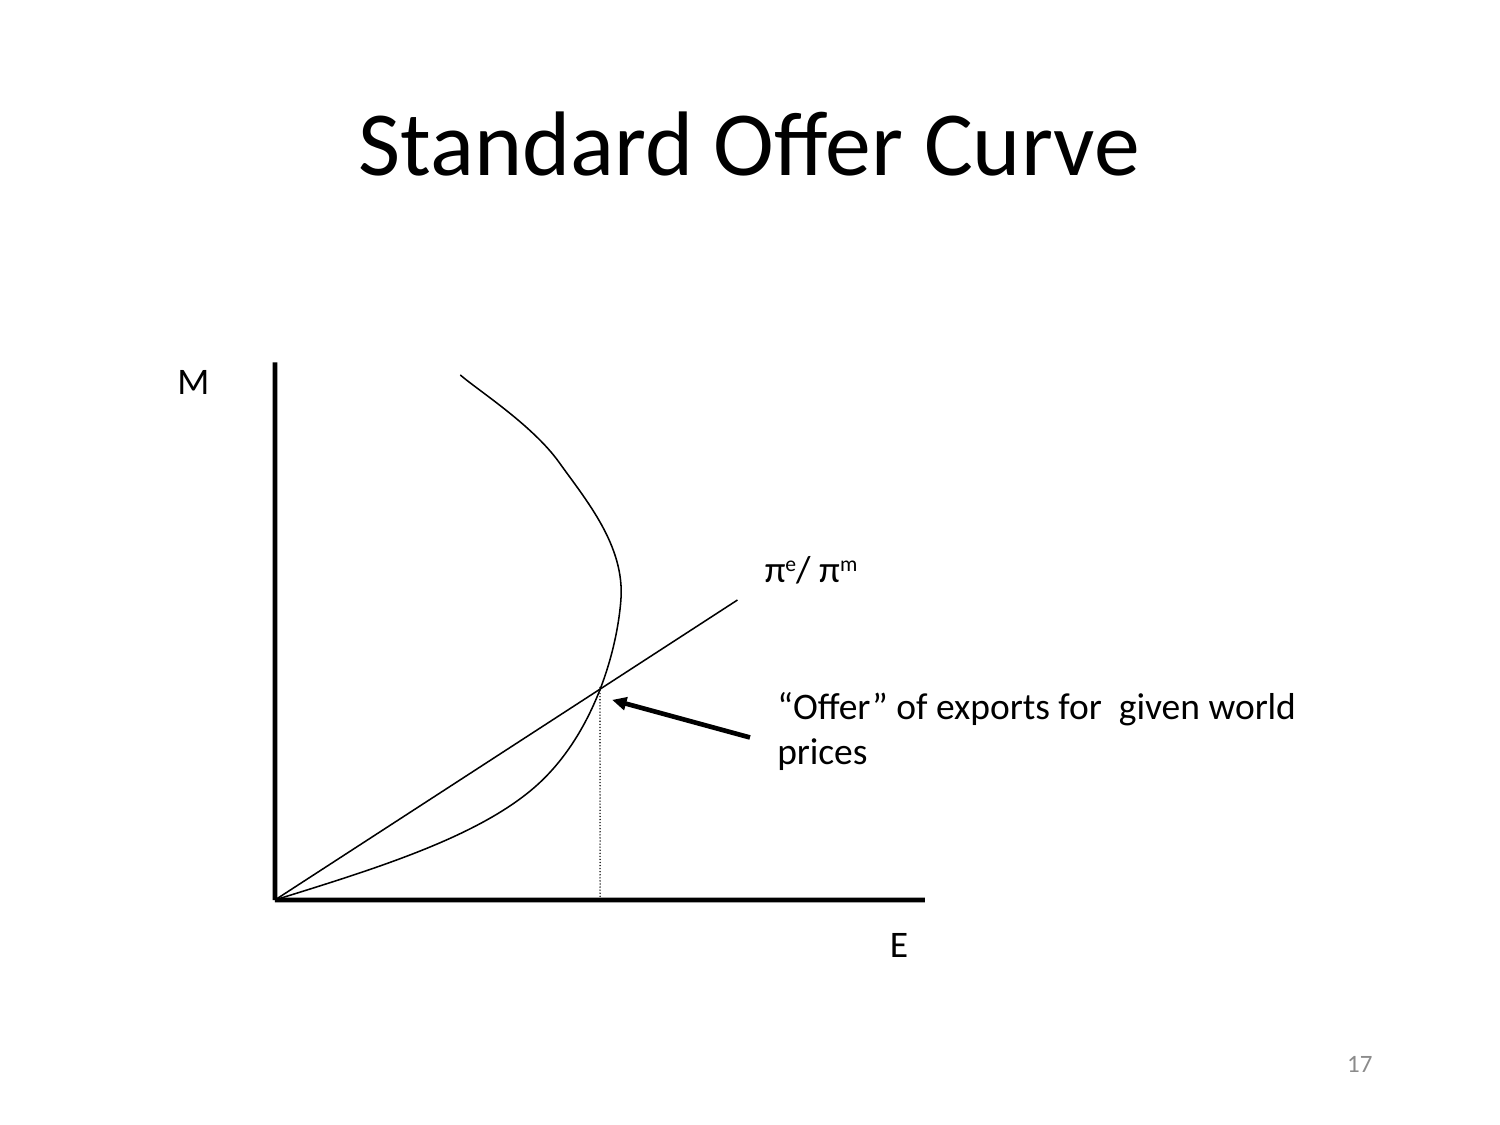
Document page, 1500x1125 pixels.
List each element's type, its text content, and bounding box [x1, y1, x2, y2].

text_box [612, 697, 751, 738]
title Standard Offer Curve [75, 45, 1425, 233]
text_box [275, 374, 622, 900]
text_box E [875, 912, 975, 973]
text_box M [162, 349, 250, 410]
text_box πe/ πm [750, 537, 1003, 598]
slide_number 17 [1074, 1025, 1388, 1100]
text_box “Offer” of exports for given world prices [762, 674, 1325, 780]
